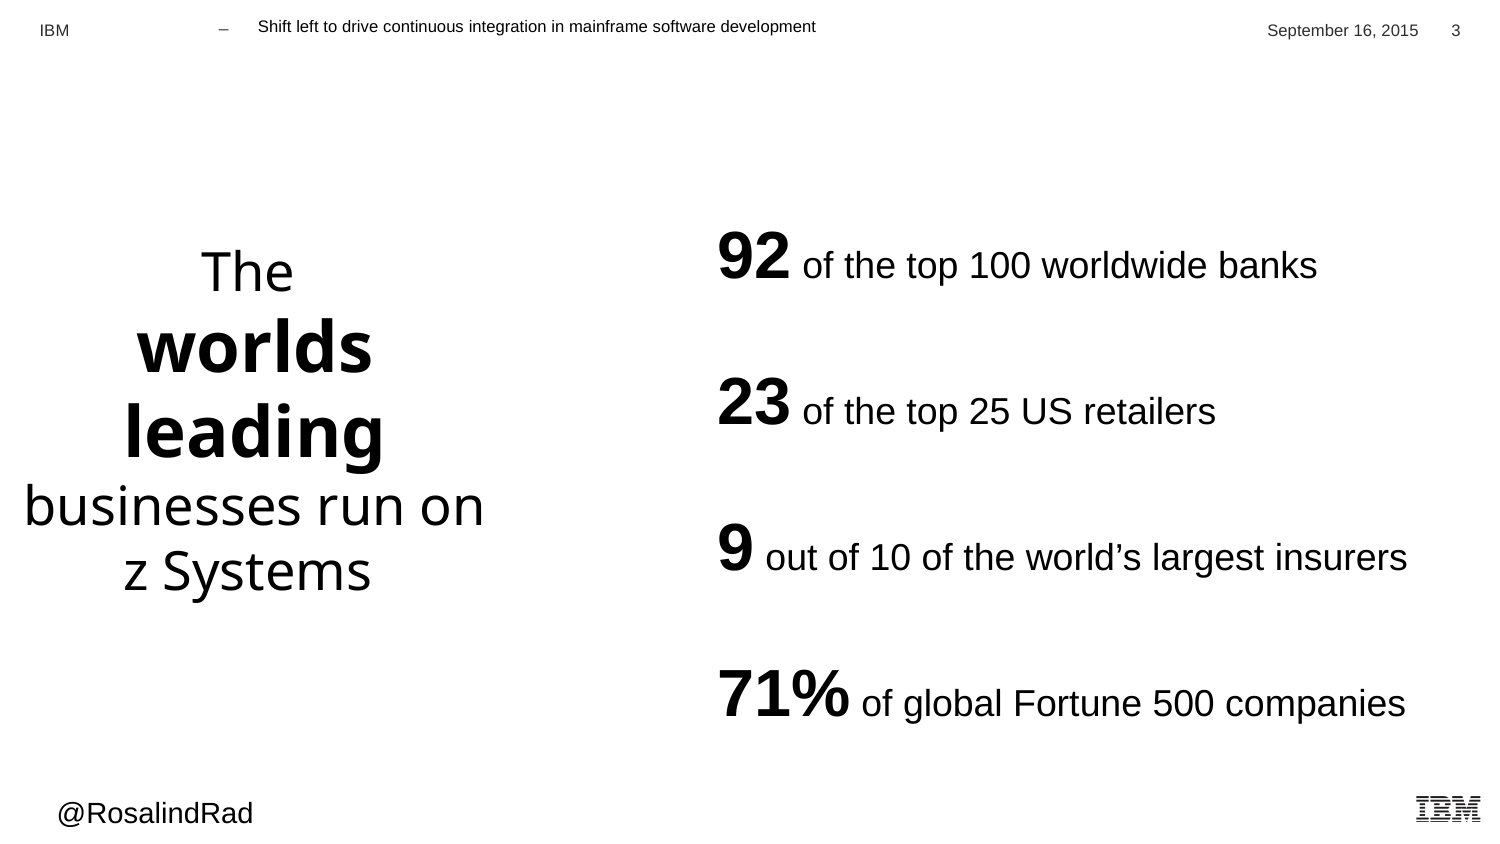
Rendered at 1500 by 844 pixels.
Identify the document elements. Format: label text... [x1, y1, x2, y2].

text_box September 16, 2015 [1179, 11, 1434, 47]
title The worlds leading businesses run on z Systems [0, 229, 511, 409]
text_box Shift left to drive continuous integration in mainframe software development [243, 11, 877, 43]
list 92 of the top 100 worldwide banks 23 of the top 25 US retailers 9 out of 10 of the world’s largest insurers 71% of global Fortune 500 companies [703, 146, 1500, 669]
